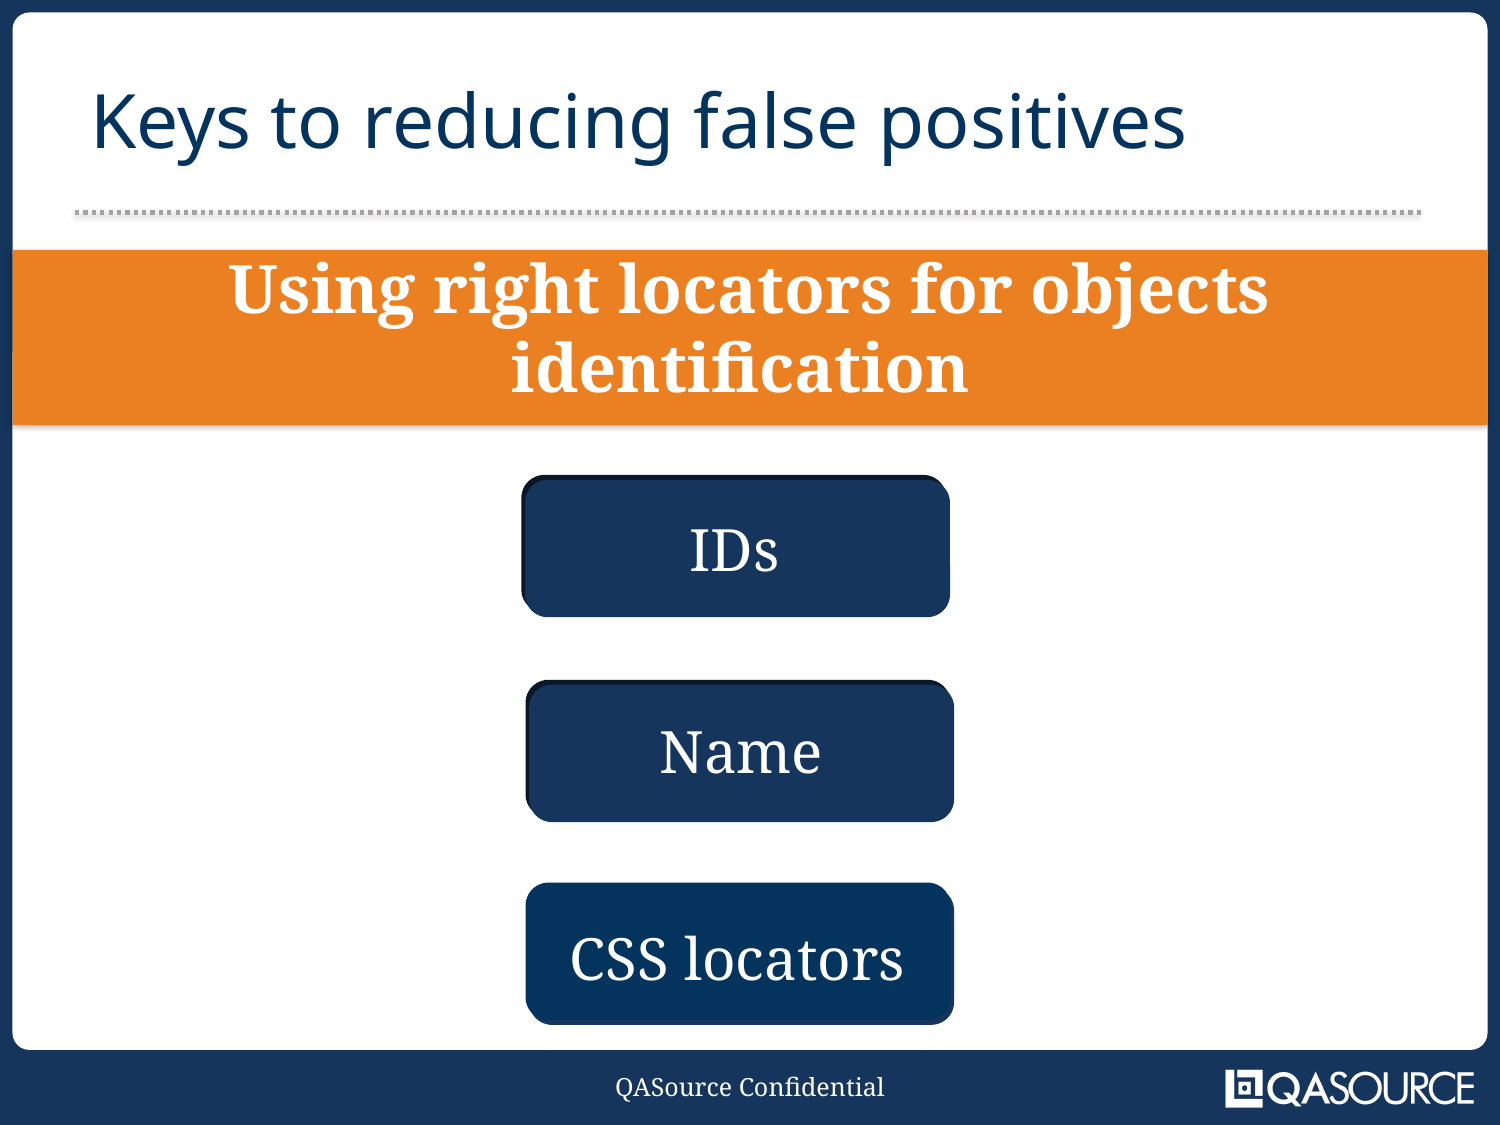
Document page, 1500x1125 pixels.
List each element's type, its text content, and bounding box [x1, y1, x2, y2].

text_box [530, 473, 938, 478]
text_box [534, 678, 942, 683]
title Keys to reducing false positives [75, 24, 1425, 213]
text_box [12, 249, 1488, 426]
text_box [525, 882, 951, 1021]
picture [1224, 1064, 1475, 1113]
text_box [524, 479, 951, 618]
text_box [528, 684, 955, 823]
text_box Using right locators for objects identification [50, 240, 1450, 414]
